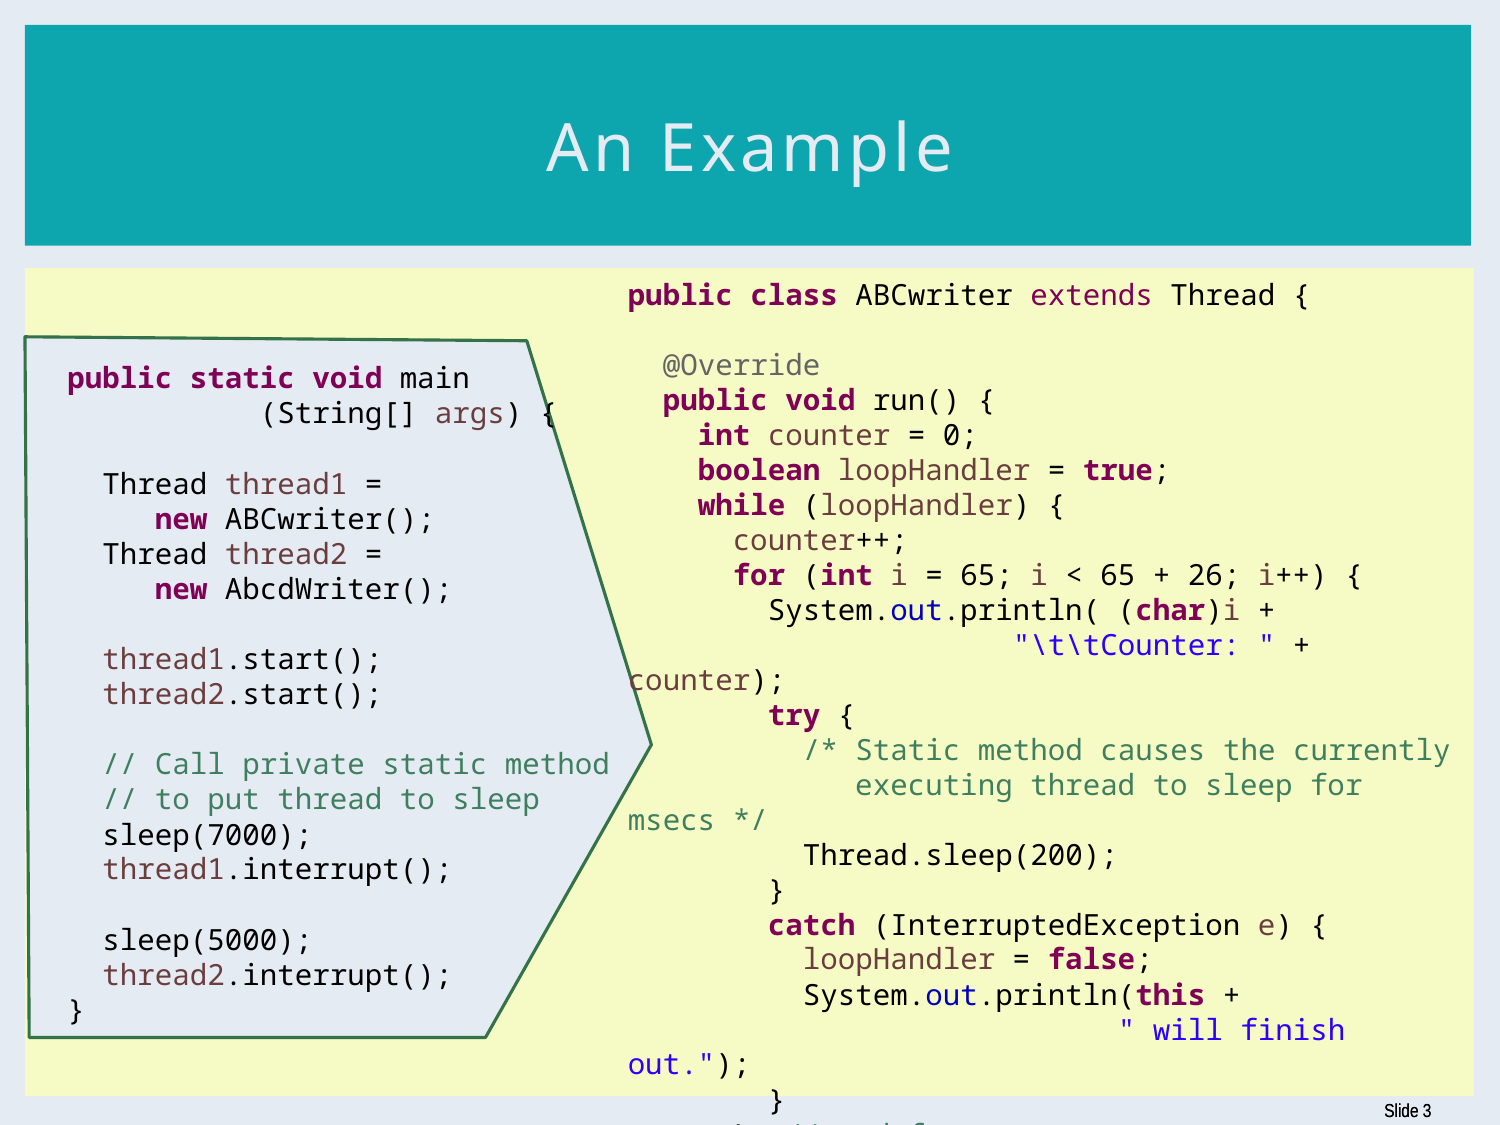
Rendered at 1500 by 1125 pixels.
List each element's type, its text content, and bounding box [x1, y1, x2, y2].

list public class ABCwriter extends Thread { @Override public void run() { int counter = 0; boolean loopHandler = true; while (loopHandler) { counter++; for (int i = 65; i < 65 + 26; i++) { System.out.println( (char)i + "\t\tCounter: " + counter); try { /* Static method causes the currently executing thread to sleep for msecs */ Thread.sleep(200); } catch (InterruptedException e) { loopHandler = false; System.out.println(this + " will finish out."); } } // end for } // end while } [605, 269, 1475, 1075]
list public static void main (String[] args) { Thread thread1 = new ABCwriter(); Thread thread2 = new AbcdWriter(); thread1.start(); thread2.start(); // Call private static method // to put thread to sleep sleep(7000); thread1.interrupt(); sleep(5000); thread2.interrupt(); } [44, 281, 638, 1088]
text_box [23, 335, 44, 1040]
title An Example [62, 58, 1438, 232]
